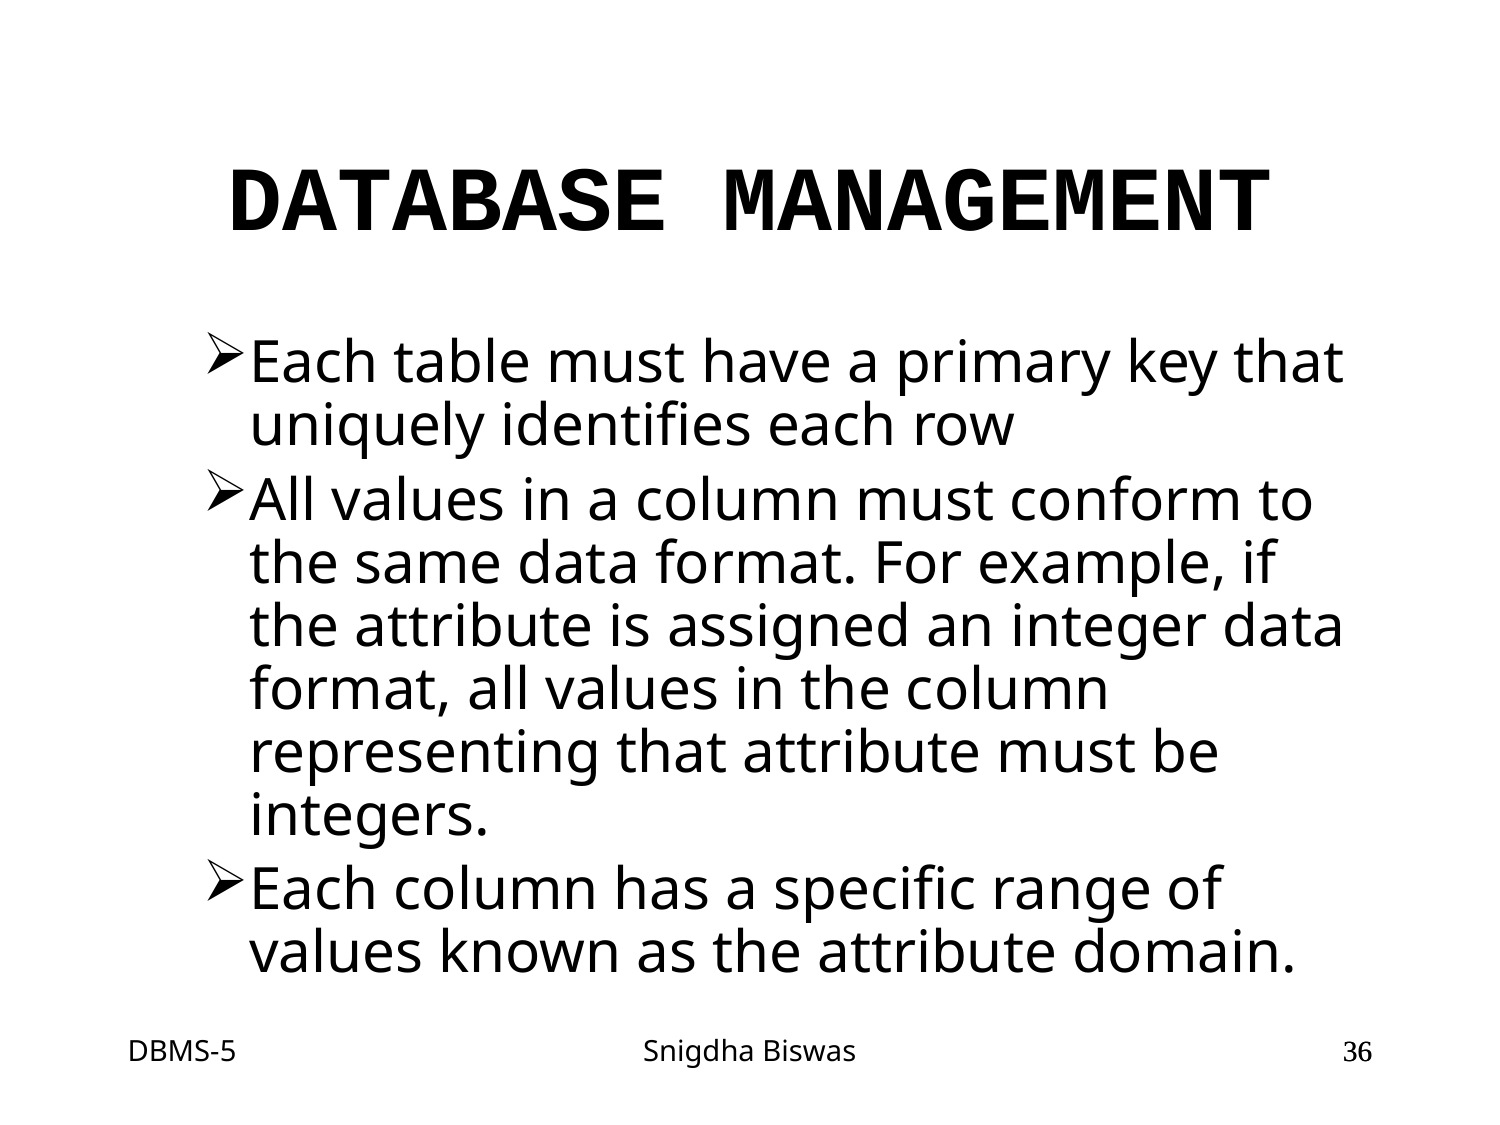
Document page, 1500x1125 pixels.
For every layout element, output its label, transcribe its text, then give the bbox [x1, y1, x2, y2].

title DATABASE MANAGEMENT [112, 99, 1388, 288]
footer Snigdha Biswas [512, 1024, 988, 1101]
list Each table must have a primary key that uniquely identifies each row All values in a column must conform to the same data format. For example, if the attribute is assigned an integer data format, all values in the column representing that attribute must be integers. Each column has a specific range of values known as the attribute domain. [112, 324, 1388, 1001]
slide_number DBMS-5 [112, 1024, 426, 1101]
text_box 36 [1074, 1024, 1388, 1100]
